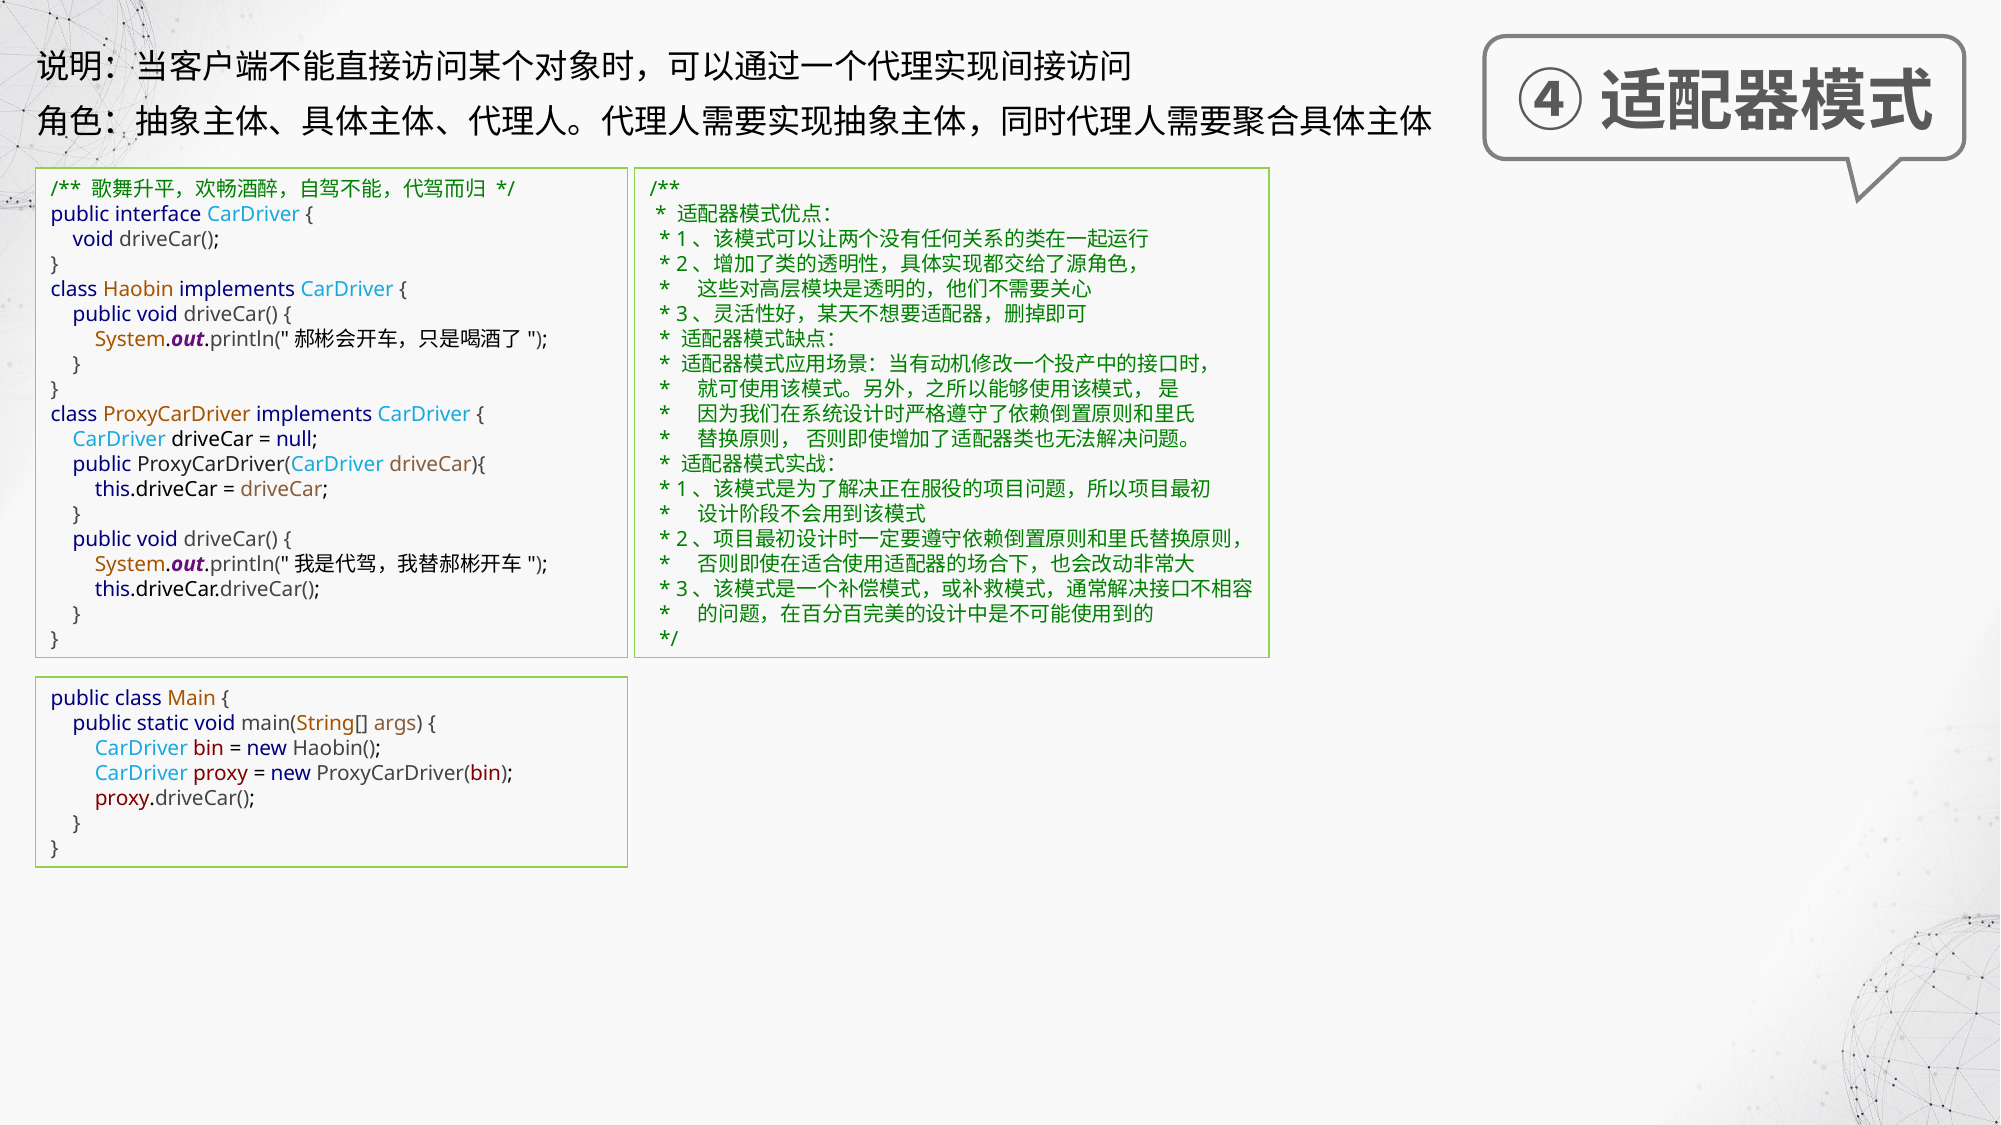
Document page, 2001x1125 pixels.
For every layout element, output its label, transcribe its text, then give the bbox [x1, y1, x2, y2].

text_box 说明：当客户端不能直接访问某个对象时，可以通过一个代理实现间接访问 [21, 37, 1248, 93]
text_box /** 歌舞升平，欢畅酒醉，自驾不能，代驾而归 */ public interface CarDriver { void driveCar(); } class Haobin implements CarDriver { public void driveCar() { System.out.println("郝彬会开车，只是喝酒了"); } } class ProxyCarDriver implements CarDriver { CarDriver driveCar = null; public ProxyCarDriver(CarDriver driveCar){ this.driveCar = driveCar; } public void driveCar() { System.out.println("我是代驾，我替郝彬开车"); this.driveCar.driveCar(); } } [35, 168, 628, 658]
picture [0, 0, 2000, 1125]
text_box public class Main { public static void main(String[] args) { CarDriver bin = new Haobin(); CarDriver proxy = new ProxyCarDriver(bin); proxy.driveCar(); } } [35, 677, 628, 867]
text_box 角色：抽象主体、具体主体、代理人。代理人需要实现抽象主体，同时代理人需要聚合具体主体 [21, 93, 1484, 148]
text_box /** * 适配器模式优点： * 1、该模式可以让两个没有任何关系的类在一起运行 * 2、增加了类的透明性，具体实现都交给了源角色， * 这些对高层模块是透明的，他们不需要关心 * 3、灵活性好，某天不想要适配器，删掉即可 * 适配器模式缺点： * 适配器模式应用场景：当有动机修改一个投产中的接口时， * 就可使用该模式。另外，之所以能够使用该模式， 是 * 因为我们在系统设计时严格遵守了依赖倒置原则和里氏 * 替换原则， 否则即使增加了适配器类也无法解决问题。 * 适配器模式实战： * 1、该模式是为了解决正在服役的项目问题，所以项目最初 * 设计阶段不会用到该模式 * 2、项目最初设计时一定要遵守依赖倒置原则和里氏替换原则， * 否则即使在适合使用适配器的场合下，也会改动非常大 * 3、该模式是一个补偿模式，或补救模式，通常解决接口不相容 * 的问题，在百分百完美的设计中是不可能使用到的 */ [634, 168, 1269, 658]
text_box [1484, 36, 1965, 200]
